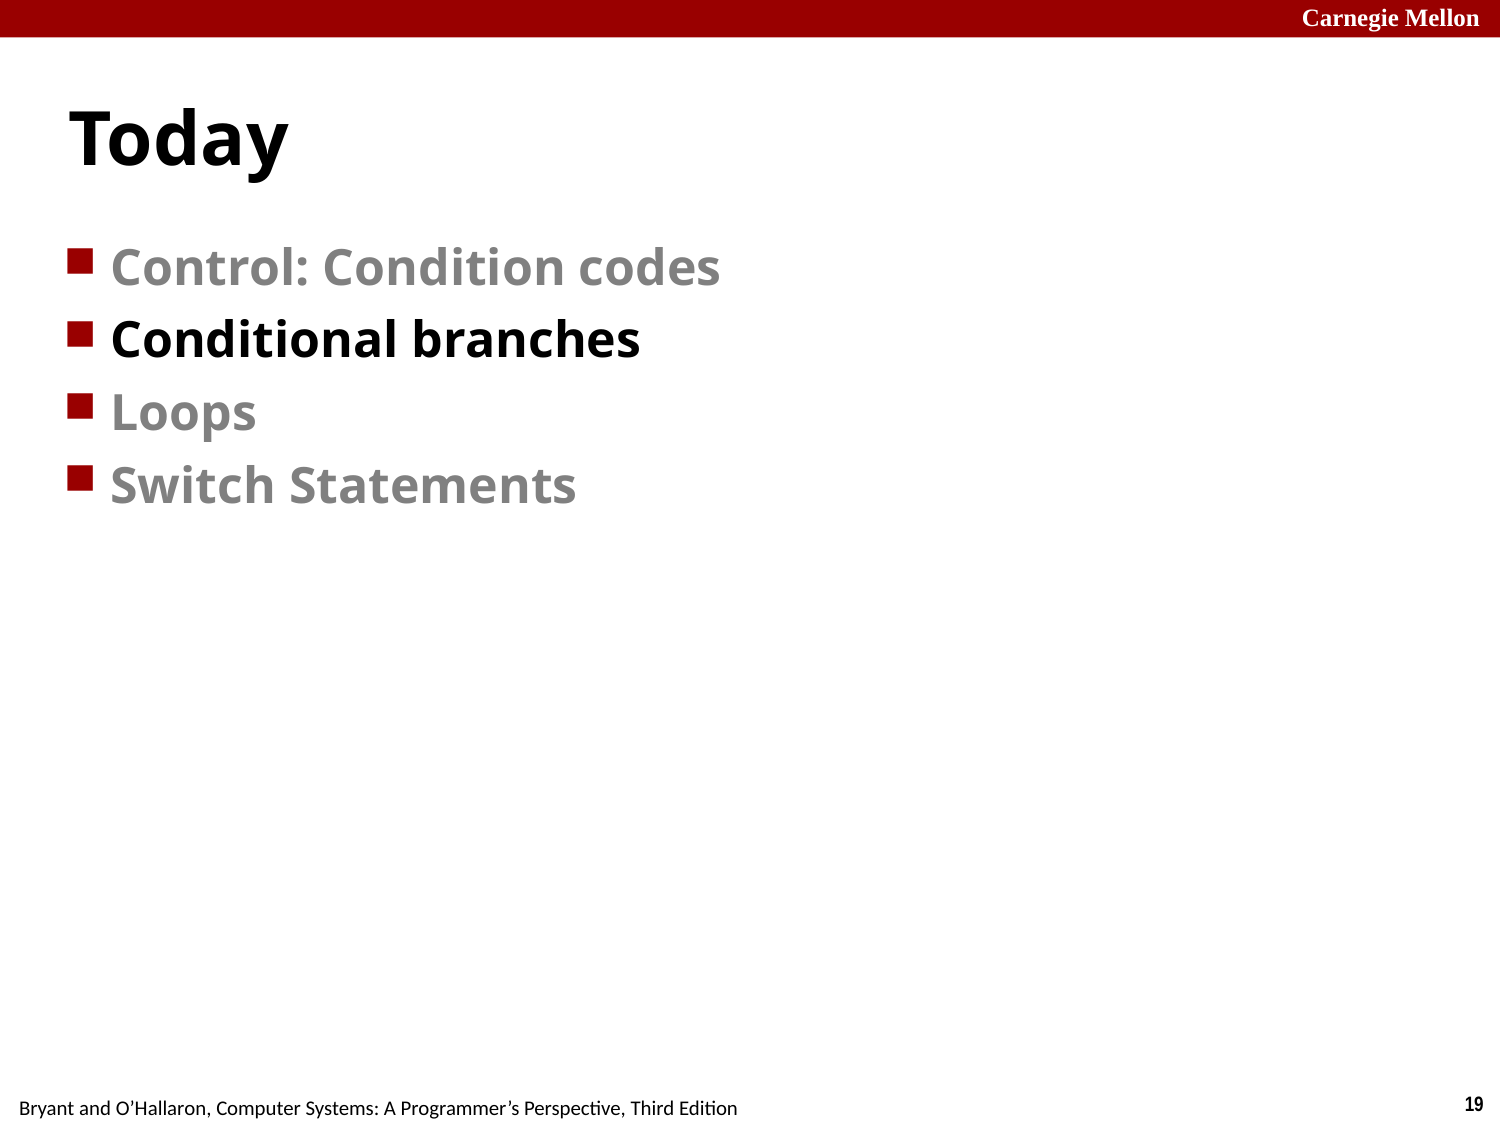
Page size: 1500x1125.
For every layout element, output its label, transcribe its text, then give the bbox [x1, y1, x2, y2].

title Today [62, 41, 1438, 228]
list Control: Condition codes Conditional branches Loops Switch Statements [62, 228, 1438, 1122]
